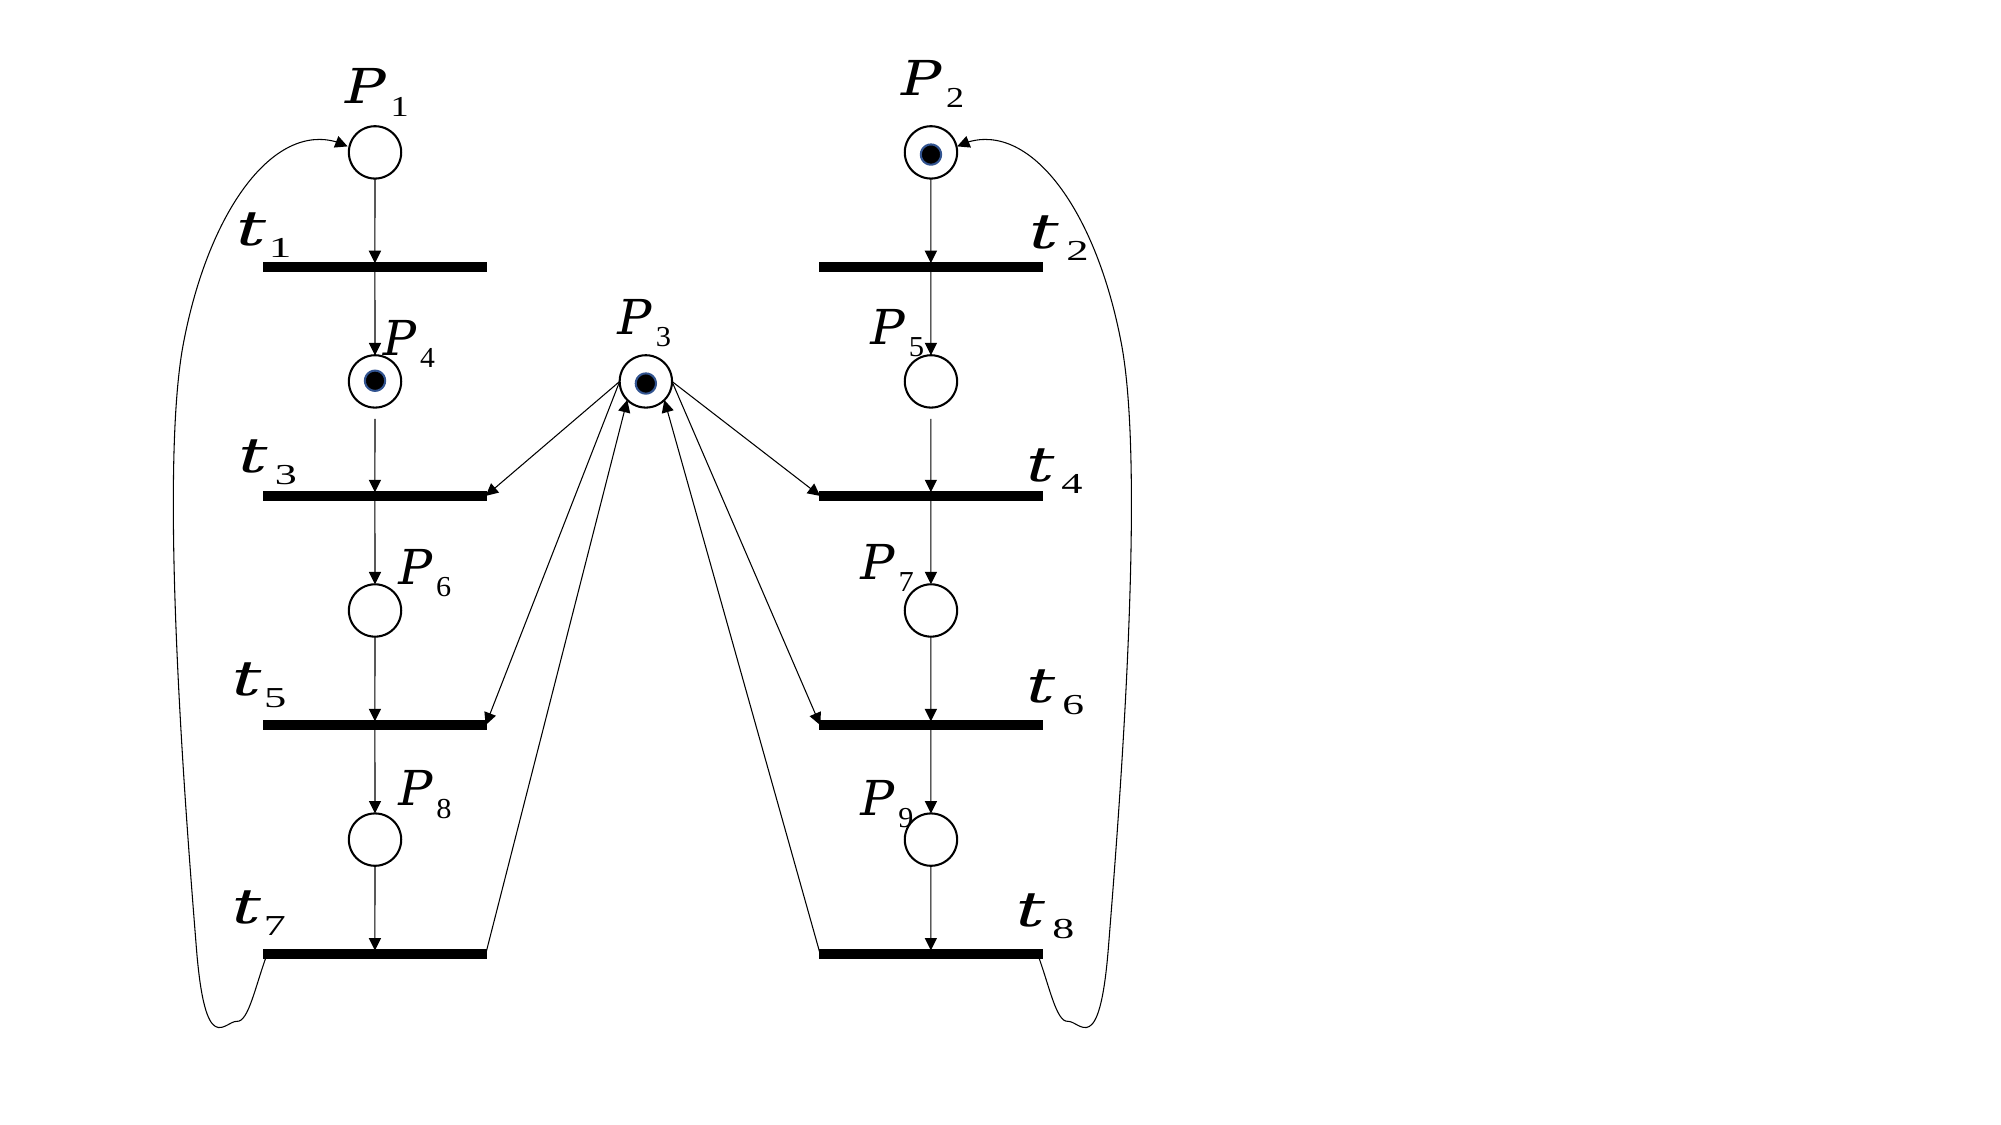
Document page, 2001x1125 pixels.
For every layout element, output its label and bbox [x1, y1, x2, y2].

text_box [347, 583, 403, 638]
text_box [821, 720, 1014, 730]
text_box [347, 125, 403, 180]
text_box [903, 354, 959, 409]
text_box [290, 720, 485, 730]
text_box [932, 262, 969, 272]
text_box [313, 491, 485, 501]
text_box [172, 136, 348, 1029]
text_box [363, 369, 387, 392]
text_box [919, 143, 943, 166]
text_box [336, 262, 374, 272]
text_box [664, 399, 821, 955]
text_box [819, 262, 930, 272]
text_box [819, 949, 1038, 959]
text_box [347, 812, 403, 867]
text_box [903, 125, 958, 180]
text_box [485, 381, 620, 726]
text_box [903, 812, 959, 867]
text_box [634, 372, 658, 395]
text_box [618, 354, 674, 409]
text_box [821, 491, 992, 501]
text_box [671, 381, 821, 496]
text_box [267, 949, 487, 959]
text_box [957, 136, 1132, 1029]
text_box [347, 354, 403, 409]
text_box [376, 262, 487, 272]
text_box [485, 399, 628, 955]
text_box [903, 583, 959, 638]
